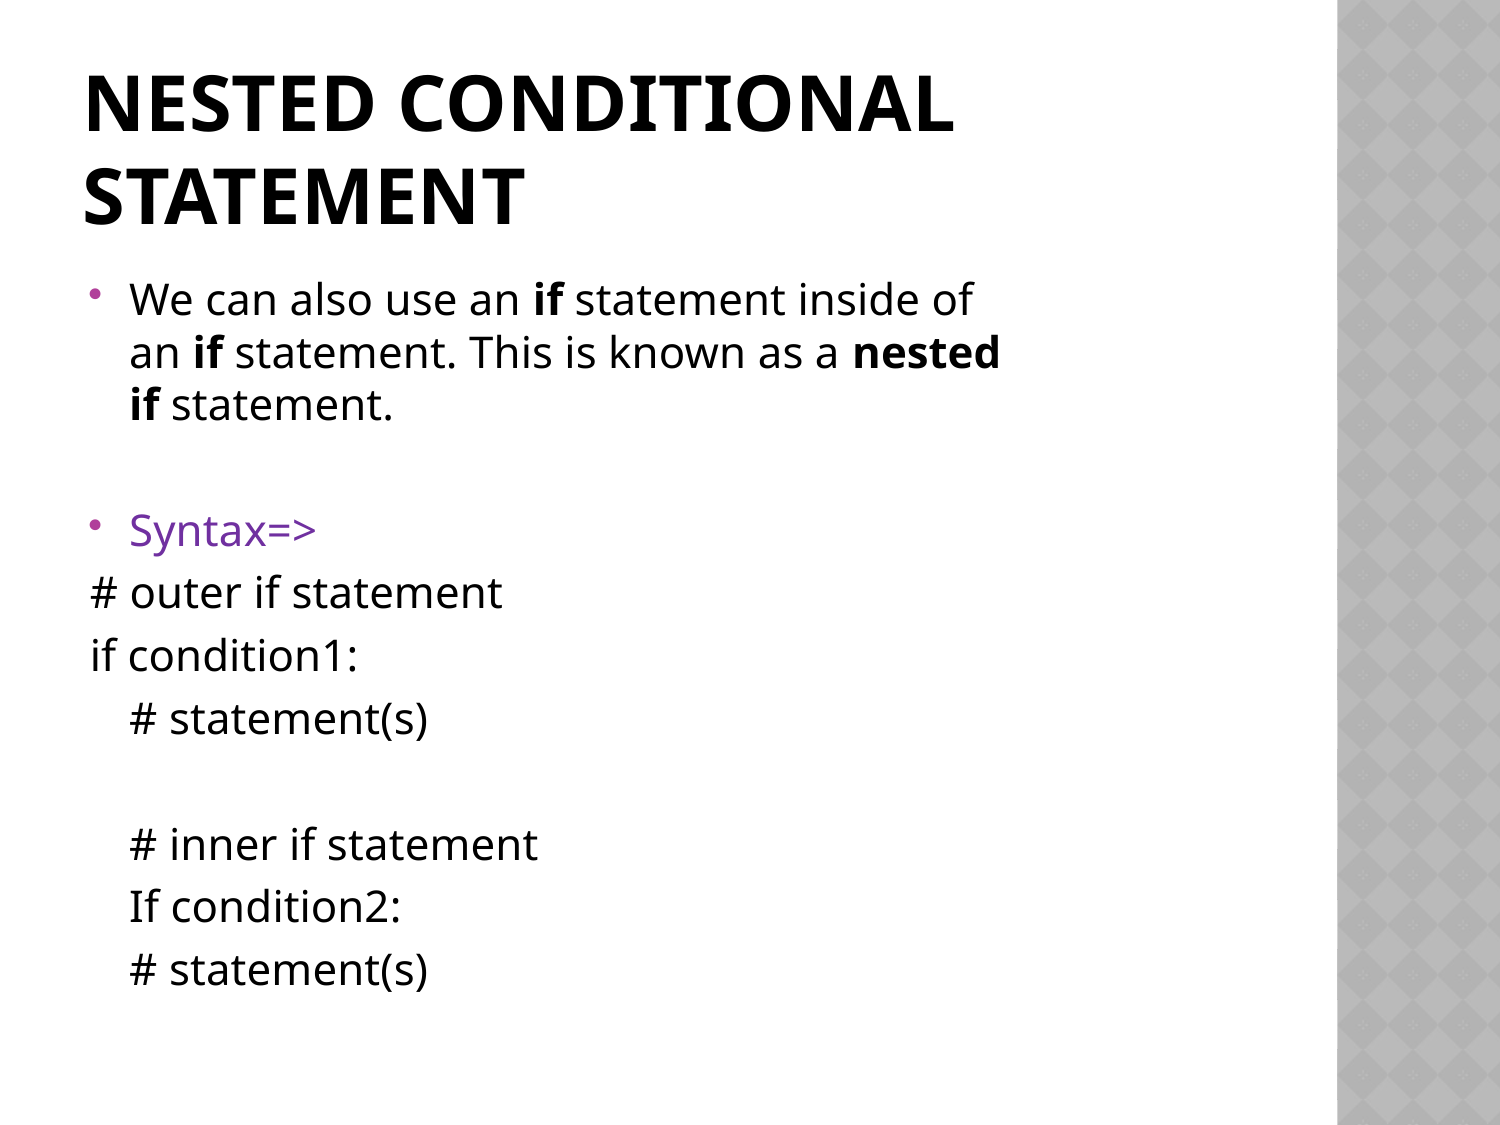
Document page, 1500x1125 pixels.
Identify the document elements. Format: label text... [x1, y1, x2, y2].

list We can also use an if statement inside of an if statement. This is known as a nested if statement. Syntax=> # outer if statement if condition1: # statement(s) # inner if statement If condition2: # statement(s) [75, 264, 1263, 1059]
title Nested conditional statement [75, 52, 1263, 240]
